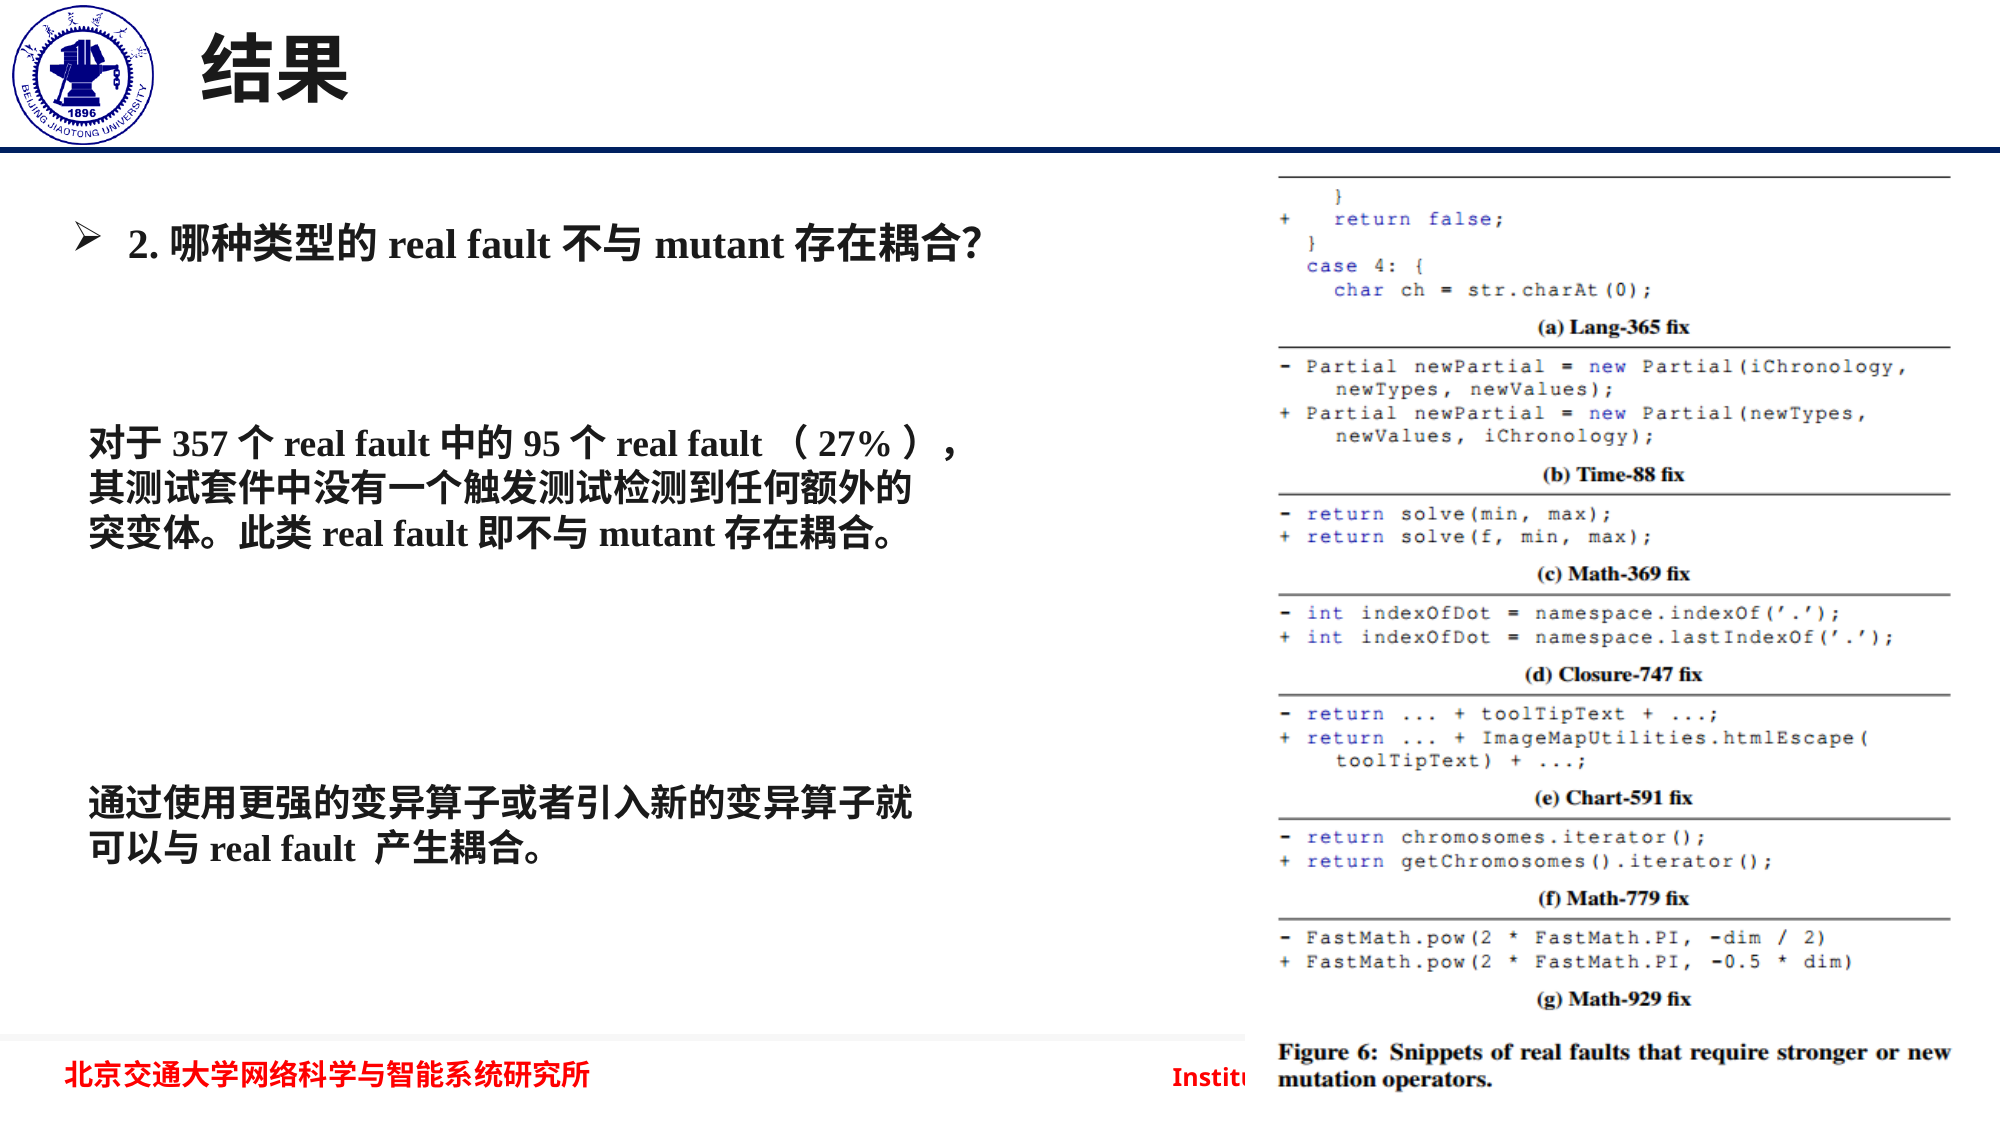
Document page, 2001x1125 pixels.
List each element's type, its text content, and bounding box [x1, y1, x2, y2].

picture [1244, 154, 2000, 1125]
title 结果 [200, 34, 1917, 112]
picture [12, 5, 154, 145]
text_box 对于357个real fault中的95个real fault（27%），其测试套件中没有一个触发测试检测到任何额外的突变体。此类real fault即不与mutant存在耦合。 通过使用更强的变异算子或者引入新的变异算子就可以与real fault 产生耦合。 [73, 411, 964, 922]
text_box 2.哪种类型的real fault不与mutant存在耦合？ [56, 184, 1239, 274]
